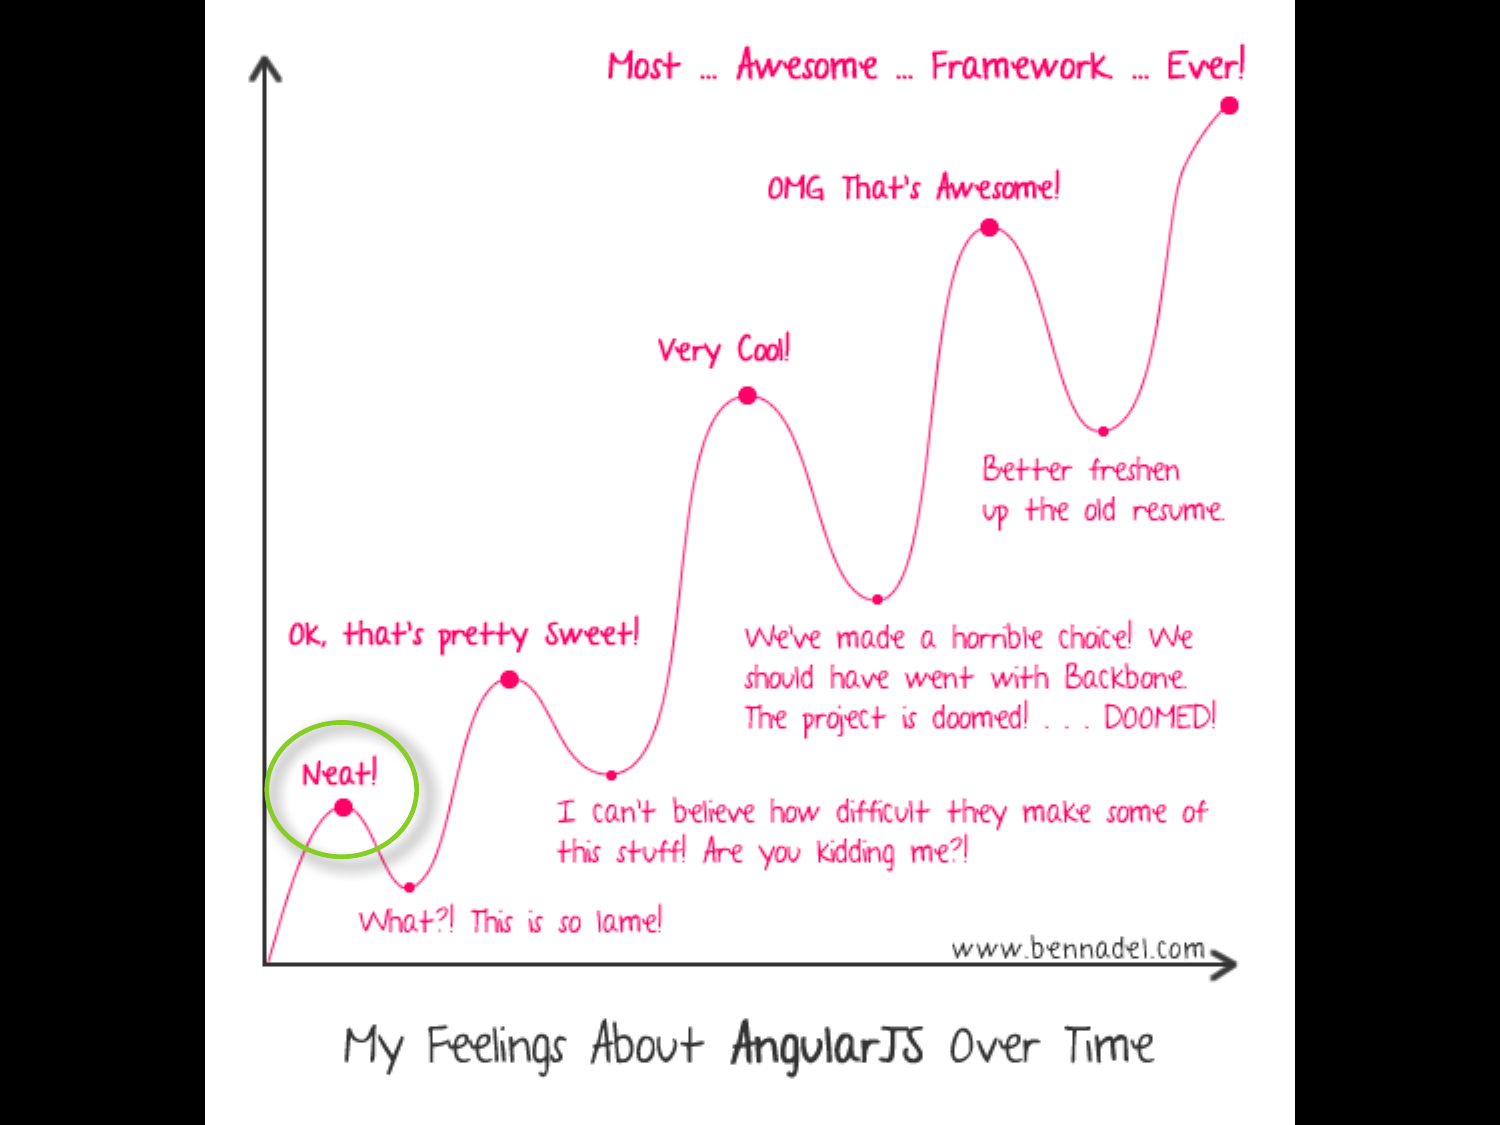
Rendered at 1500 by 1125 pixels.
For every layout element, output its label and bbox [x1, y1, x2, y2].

picture [205, 0, 1295, 1125]
